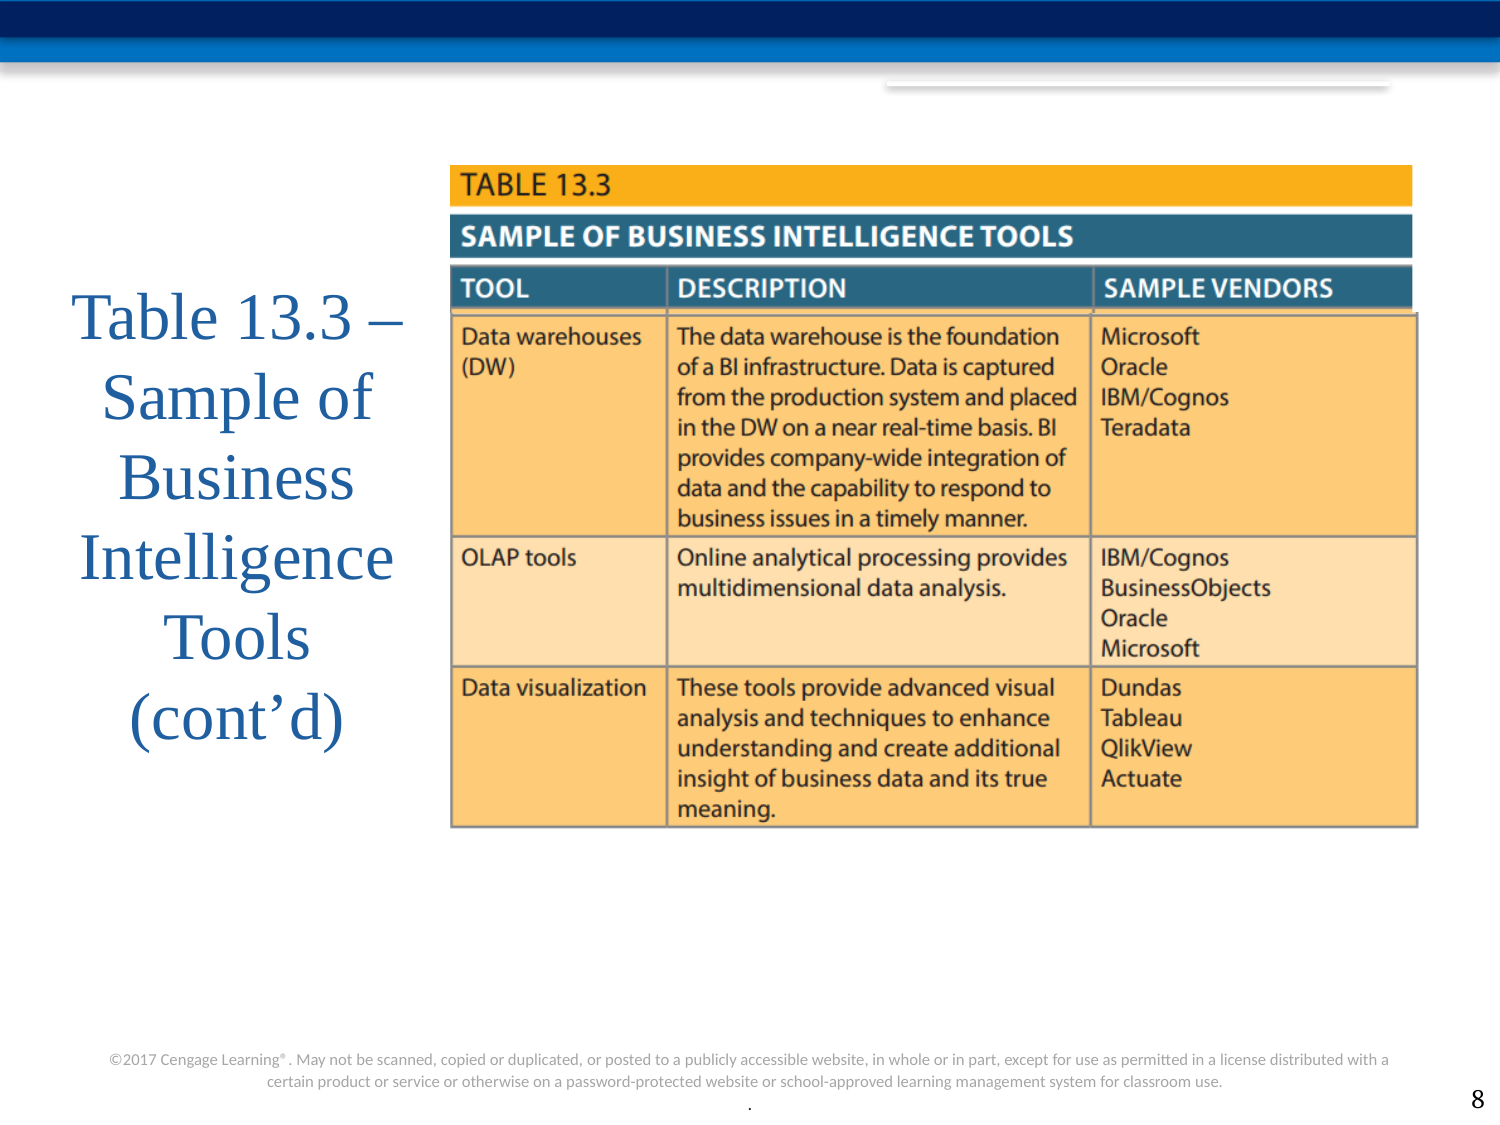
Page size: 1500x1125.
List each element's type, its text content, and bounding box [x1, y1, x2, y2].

slide_number 8 [1425, 1074, 1500, 1125]
title Table 13.3 – Sample of Business Intelligence Tools (cont’d) [50, 425, 425, 600]
picture [449, 165, 1426, 831]
